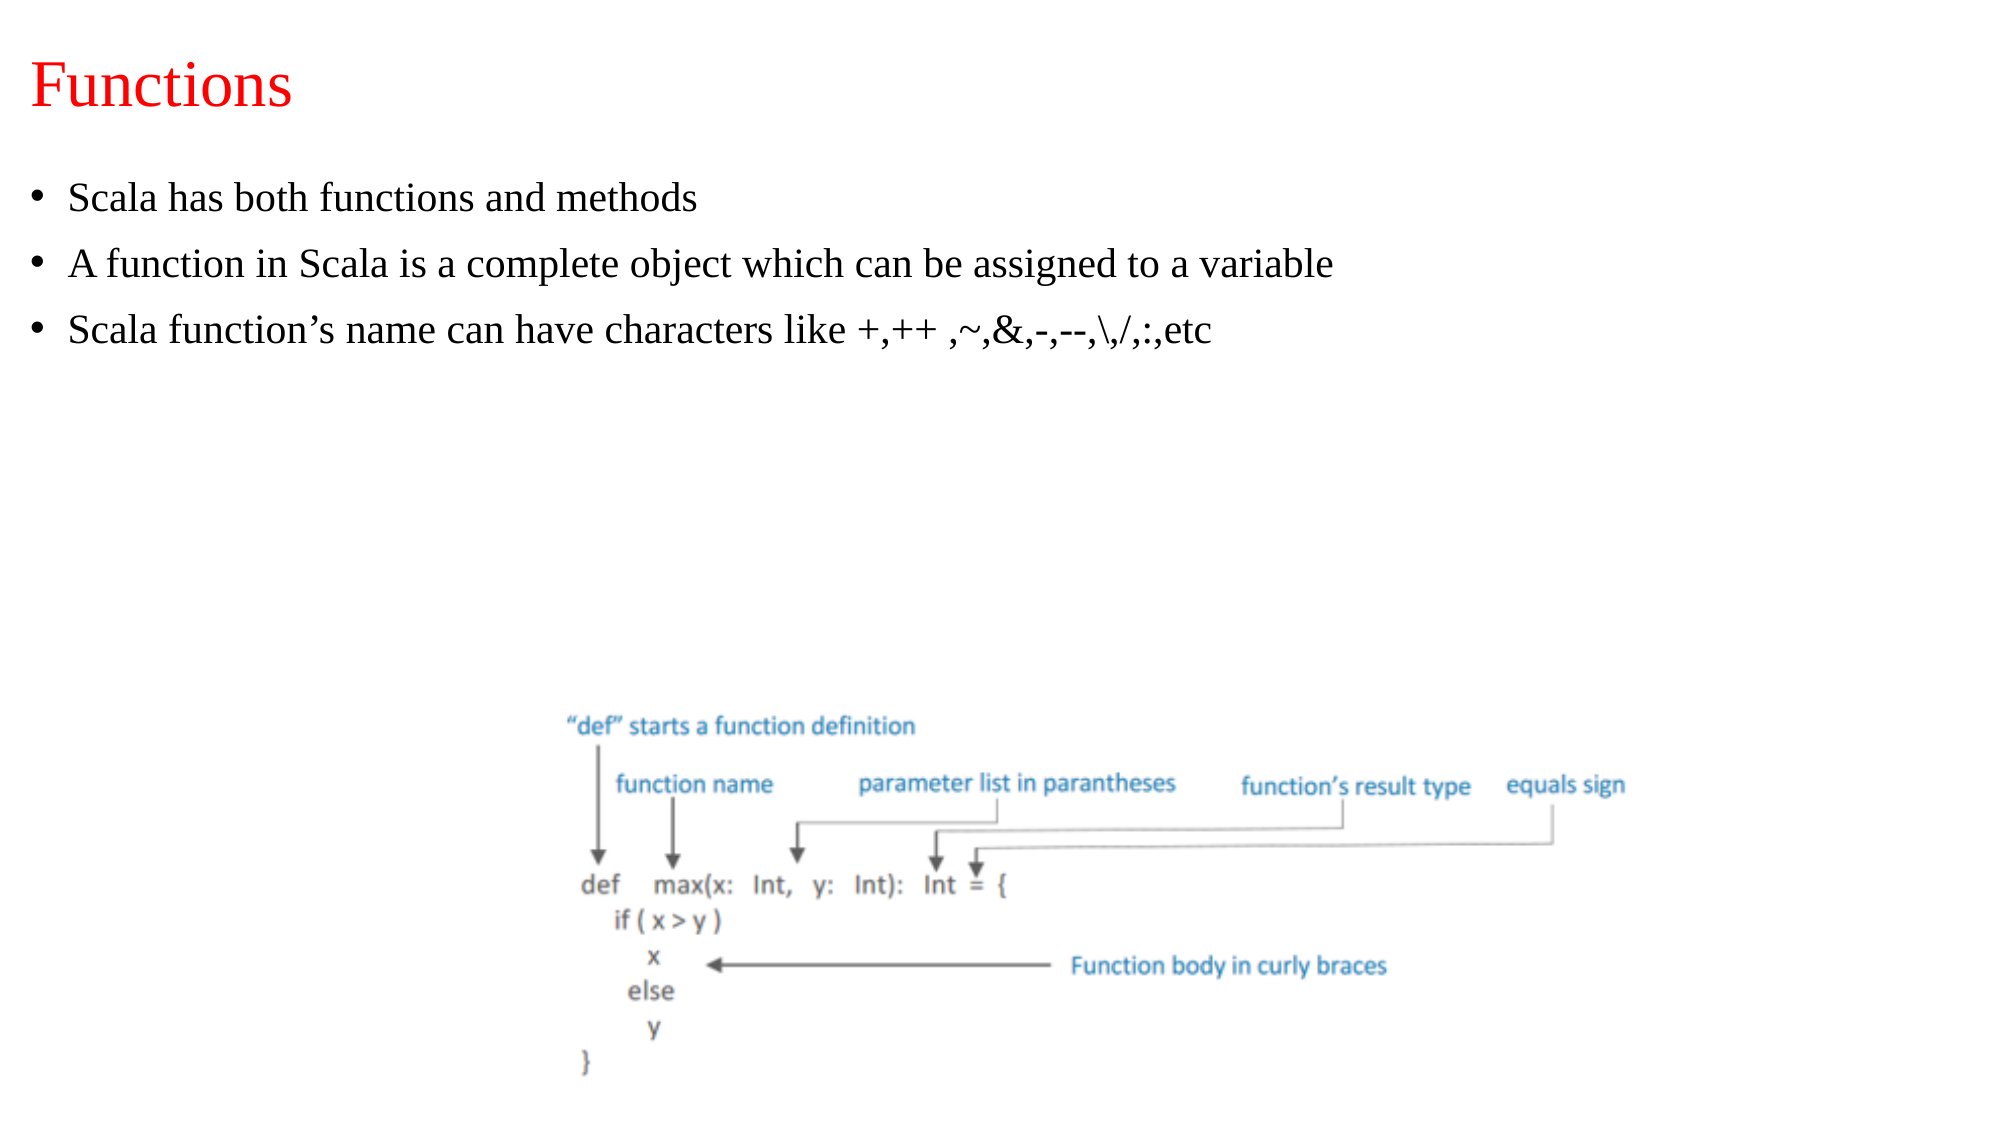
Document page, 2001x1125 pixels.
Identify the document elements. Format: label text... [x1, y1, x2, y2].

list Scala has both functions and methods A function in Scala is a complete object which can be assigned to a variable Scala function’s name can have characters like +,++ ,~,&,-,--,\,/,:,etc [15, 167, 1946, 1093]
picture [558, 696, 1680, 1093]
title Functions [15, 21, 1946, 148]
